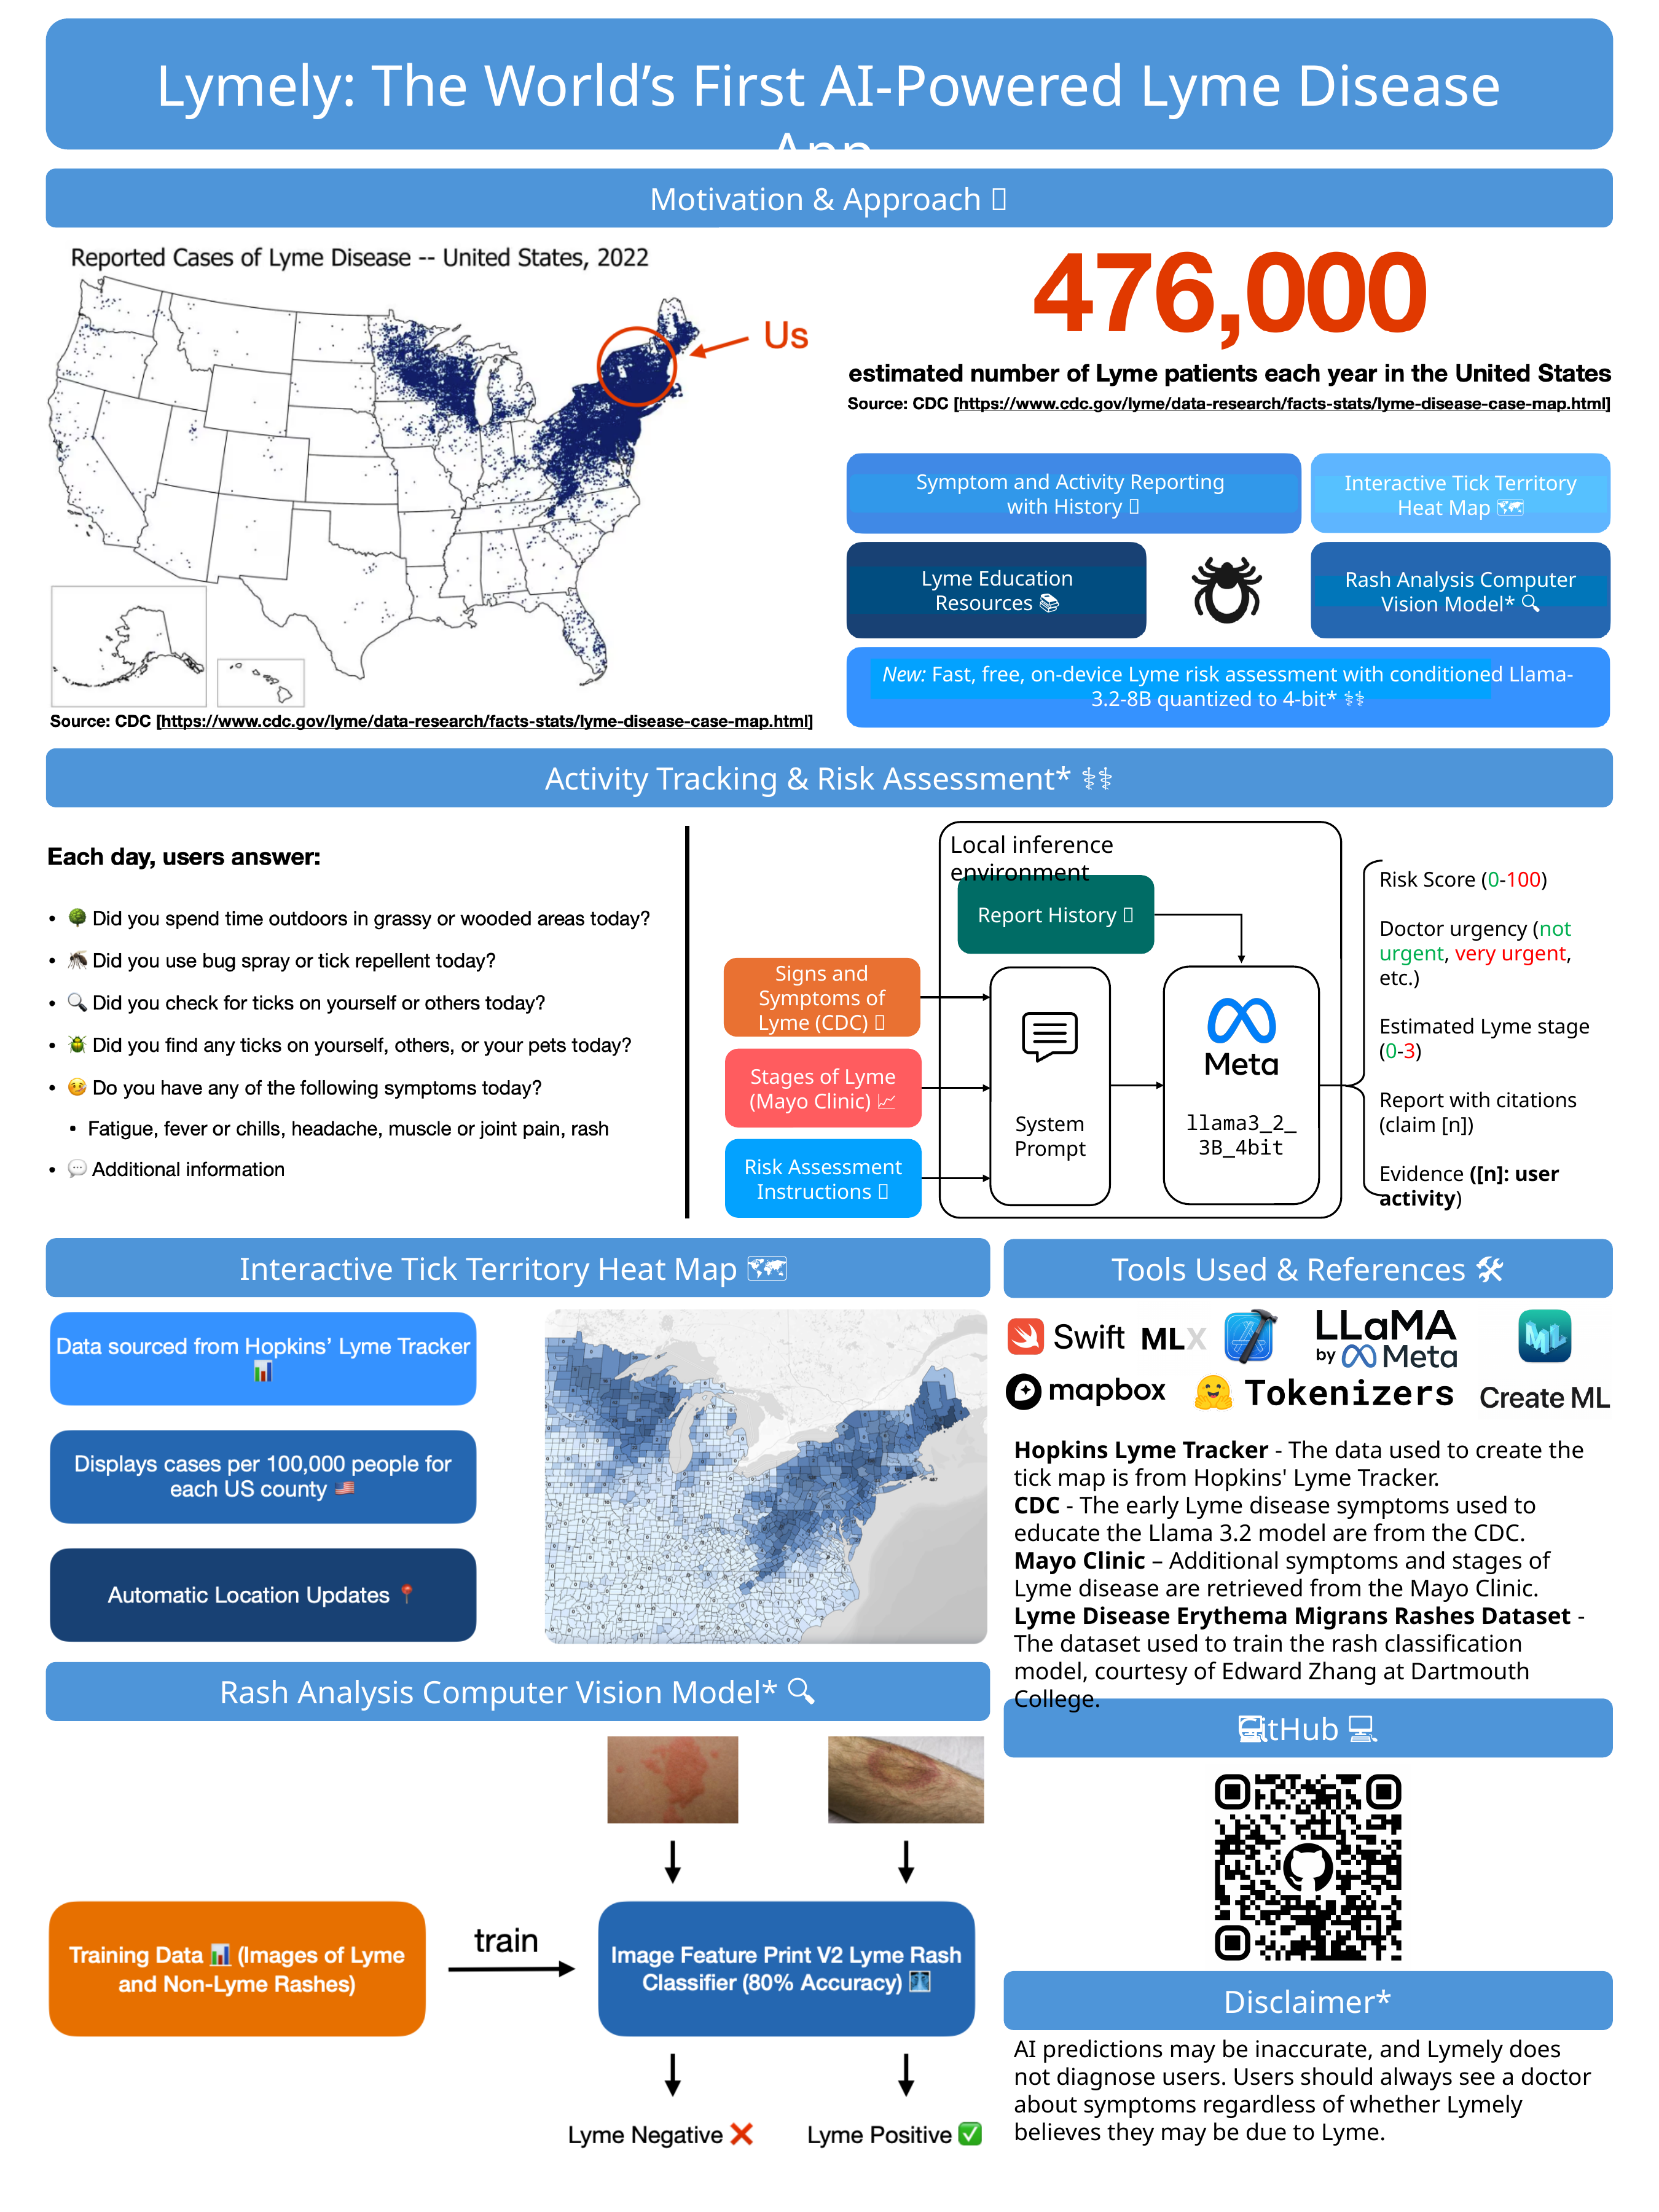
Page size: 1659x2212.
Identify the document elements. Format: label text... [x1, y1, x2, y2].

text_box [1154, 914, 1242, 964]
picture [1316, 1310, 1457, 1368]
text_box Stages of Lyme (Mayo Clinic) 📈 [790, 1048, 923, 1129]
picture [1478, 1301, 1613, 1422]
text_box Interactive Tick Territory Heat Map 🗺️ [45, 1237, 992, 1298]
text_box [938, 998, 989, 1087]
text_box [44, 17, 1615, 151]
text_box Activity Tracking & Risk Assessment* 🧑‍⚕️ [45, 747, 1614, 809]
picture [45, 239, 815, 735]
text_box GitHub 🧑‍💻 [1003, 1702, 1614, 1759]
picture [844, 240, 1614, 418]
picture [1218, 1307, 1279, 1367]
text_box AI predictions may be inaccurate, and Lymely does not diagnose users. Users should always see a doctor about symptoms regardless of whether Lymely believes they may be due to Lyme. [1005, 2030, 1613, 2178]
picture [45, 1308, 991, 1647]
picture [45, 1727, 991, 2152]
picture [1014, 1002, 1085, 1072]
text_box Motivation & Approach 🤔 [45, 167, 1614, 229]
text_box Lymely: The World’s First AI-Powered Lyme Disease App [112, 45, 1547, 167]
picture [45, 842, 686, 1182]
text_box Tools Used & References 🛠️ [1003, 1237, 1614, 1300]
text_box Rash Analysis Computer Vision Model* 🔍 [44, 1661, 992, 1722]
text_box [1345, 862, 1370, 1193]
text_box [938, 1086, 1343, 1219]
text_box Risk Assessment Instructions 💬 [724, 1137, 923, 1219]
text_box Local inference environment [941, 826, 1263, 890]
picture [844, 448, 1614, 735]
picture [1003, 1297, 1453, 1412]
picture [1205, 1763, 1412, 1971]
picture [688, 842, 790, 1182]
text_box [938, 821, 1343, 1084]
text_box Risk Score (0-100) Doctor urgency (not urgent, very urgent, etc.) Estimated Lyme stage (0-3) Report with citations (claim [n]) Evidence ([n]: user activity) [1370, 861, 1613, 1239]
text_box Signs and Symptoms of Lyme (CDC) 🤕 [790, 957, 922, 1038]
text_box llama3_2_3B_4bit [1163, 977, 1320, 1206]
text_box Disclaimer* [1003, 1970, 1614, 2030]
text_box Hopkins Lyme Tracker - The data used to create the tick map is from Hopkins' Lyme Tracker. CDC - The early Lyme disease symptoms used to educate the Llama 3.2 model are from the CDC. Mayo Clinic – Additional symptoms and stages of Lyme disease are retrieved from the Mayo Clinic. Lyme Disease Erythema Migrans Rashes Dataset - The dataset used to train the rash classification model, courtesy of Edward Zhang at Dartmouth College. [1005, 1431, 1613, 1717]
picture [1167, 963, 1316, 1111]
text_box System Prompt [989, 966, 1112, 1207]
